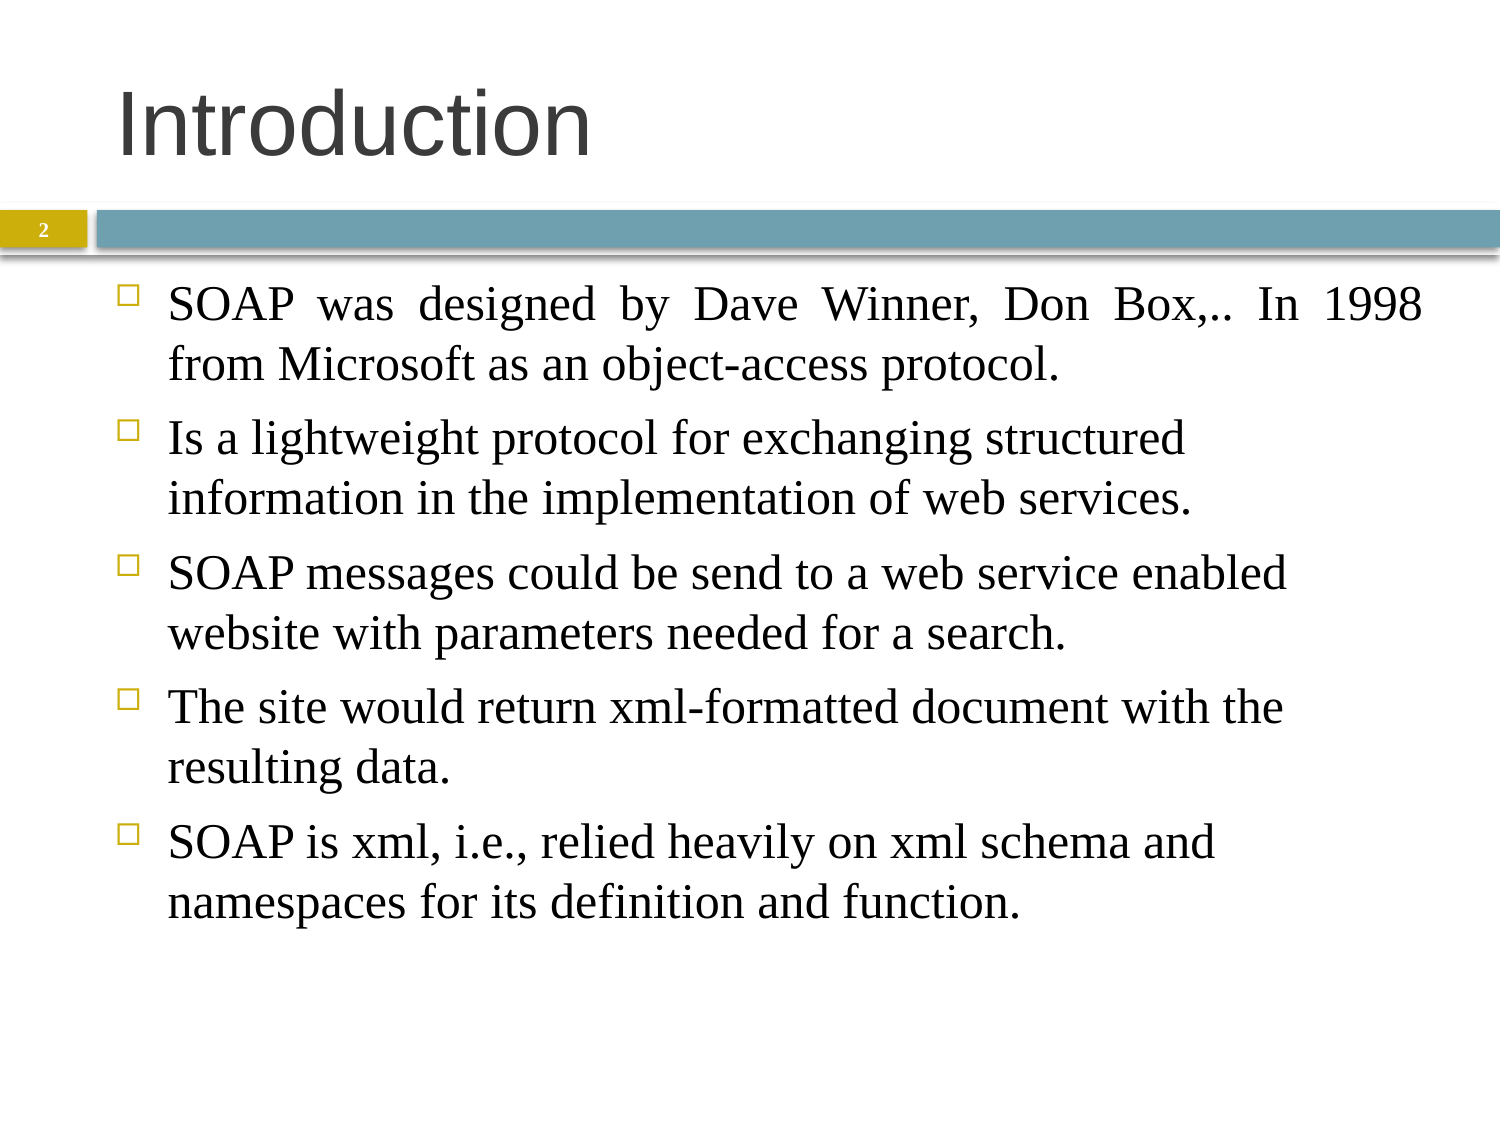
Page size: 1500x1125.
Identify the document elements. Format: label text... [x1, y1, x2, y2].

slide_number 2 [0, 208, 88, 249]
list SOAP was designed by Dave Winner, Don Box,.. In 1998 from Microsoft as an object-access protocol. Is a lightweight protocol for exchanging structured information in the implementation of web services. SOAP messages could be send to a web service enabled website with parameters needed for a search. The site would return xml-formatted document with the resulting data. SOAP is xml, i.e., relied heavily on xml schema and namespaces for its definition and function. [100, 262, 1438, 1000]
title Introduction [100, 37, 1438, 200]
